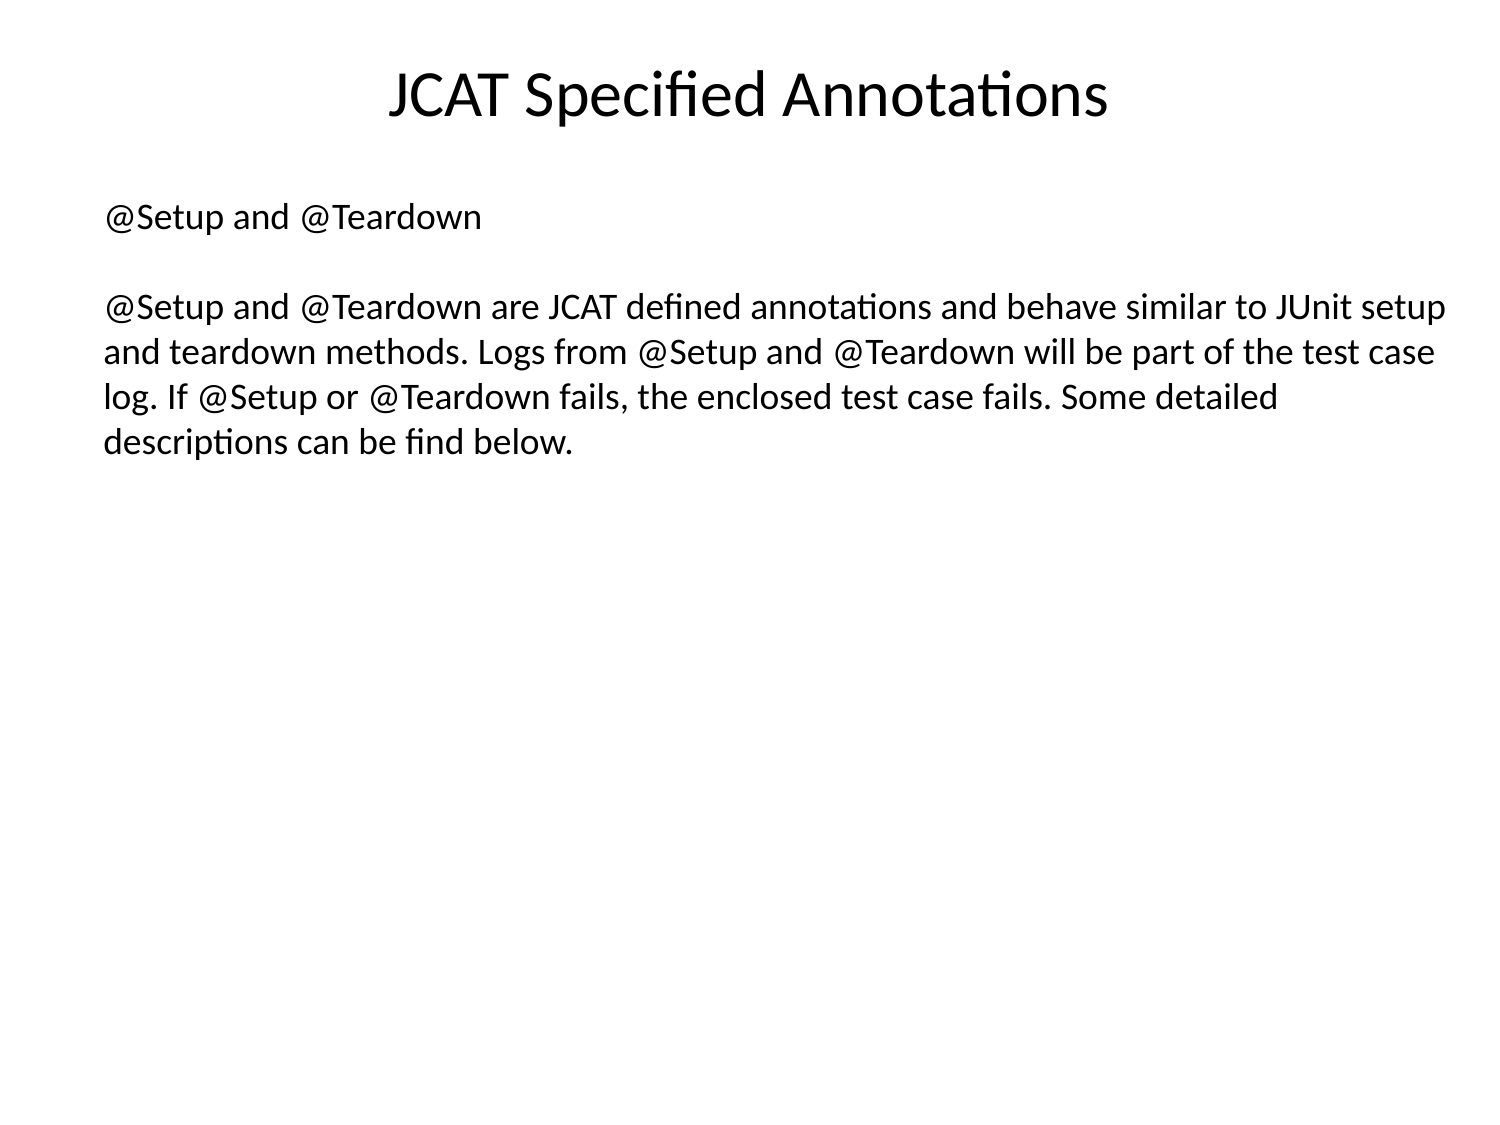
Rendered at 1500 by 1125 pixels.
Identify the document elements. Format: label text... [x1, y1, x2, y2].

text_box @Setup and @Teardown @Setup and @Teardown are JCAT defined annotations and behave similar to JUnit setup and teardown methods. Logs from @Setup and @Teardown will be part of the test case log. If @Setup or @Teardown fails, the enclosed test case fails. Some detailed descriptions can be find below. [88, 184, 1471, 515]
title JCAT Specified Annotations [112, 42, 1388, 138]
